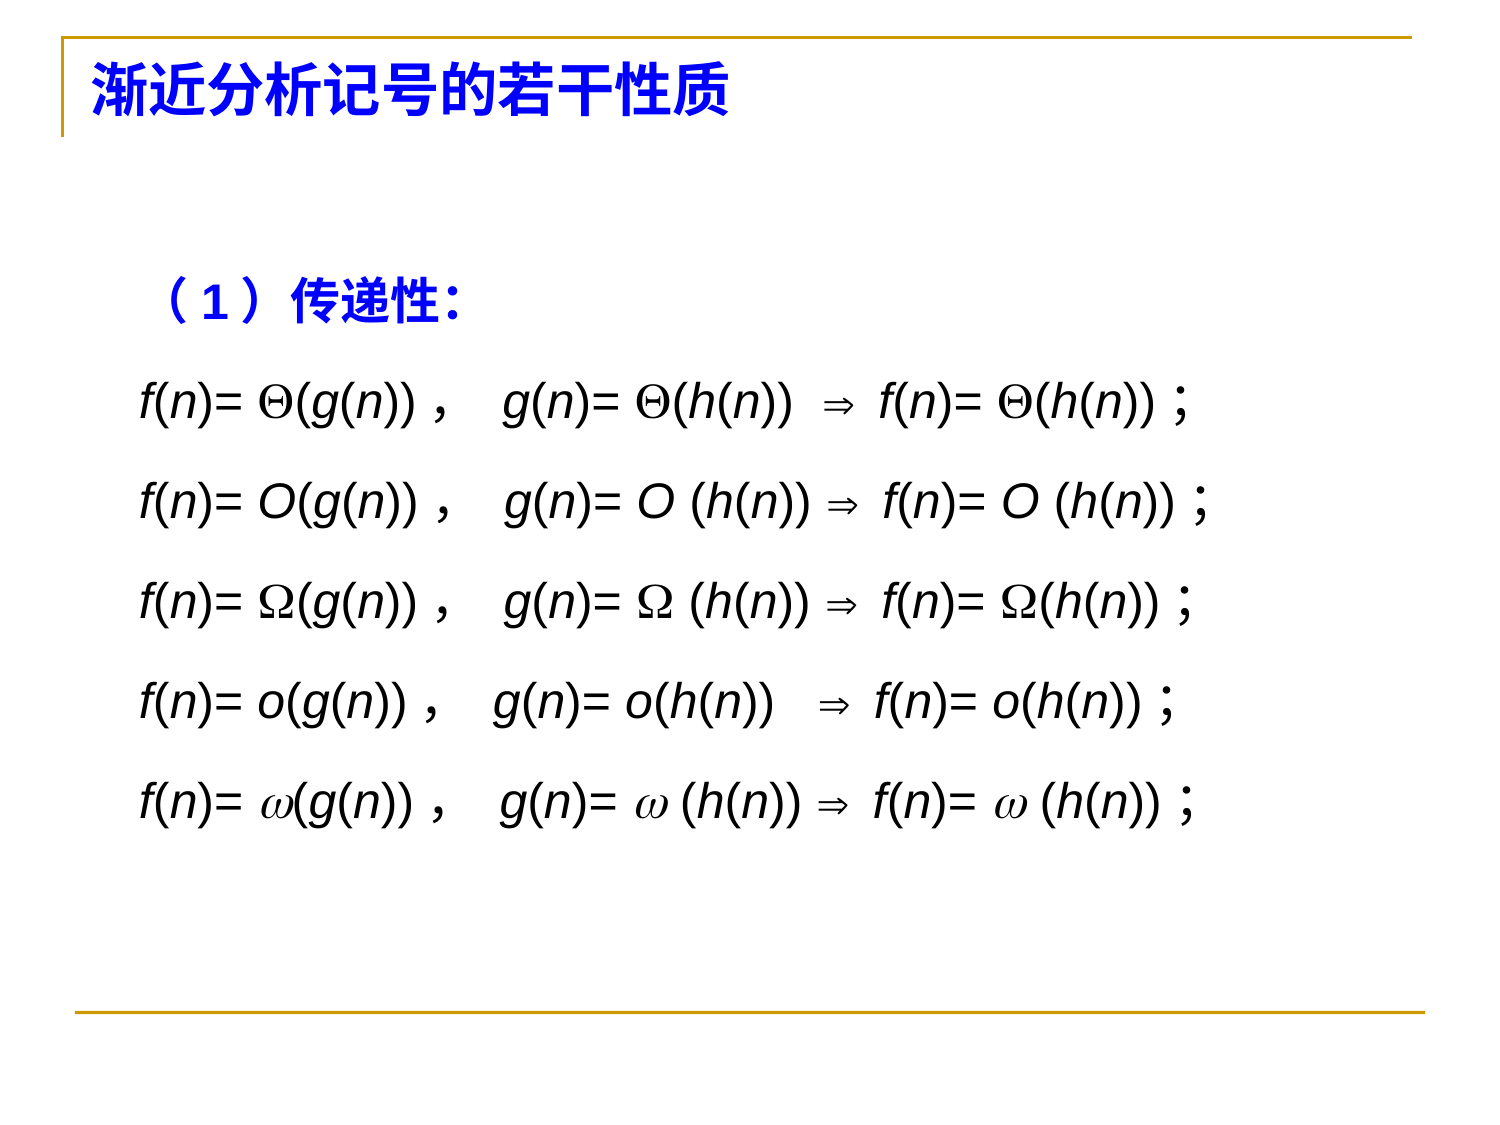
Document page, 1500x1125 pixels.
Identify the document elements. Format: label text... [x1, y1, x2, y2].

list （1）传递性： f(n)= (g(n))， g(n)= (h(n))  f(n)= (h(n))； f(n)= O(g(n))， g(n)= O (h(n))  f(n)= O (h(n))； f(n)= (g(n))， g(n)=  (h(n))  f(n)= (h(n))； f(n)= o(g(n))， g(n)= o(h(n))  f(n)= o(h(n))； f(n)= (g(n))， g(n)=  (h(n))  f(n)=  (h(n))； [123, 231, 1474, 975]
title 渐近分析记号的若干性质 [75, 45, 1425, 233]
